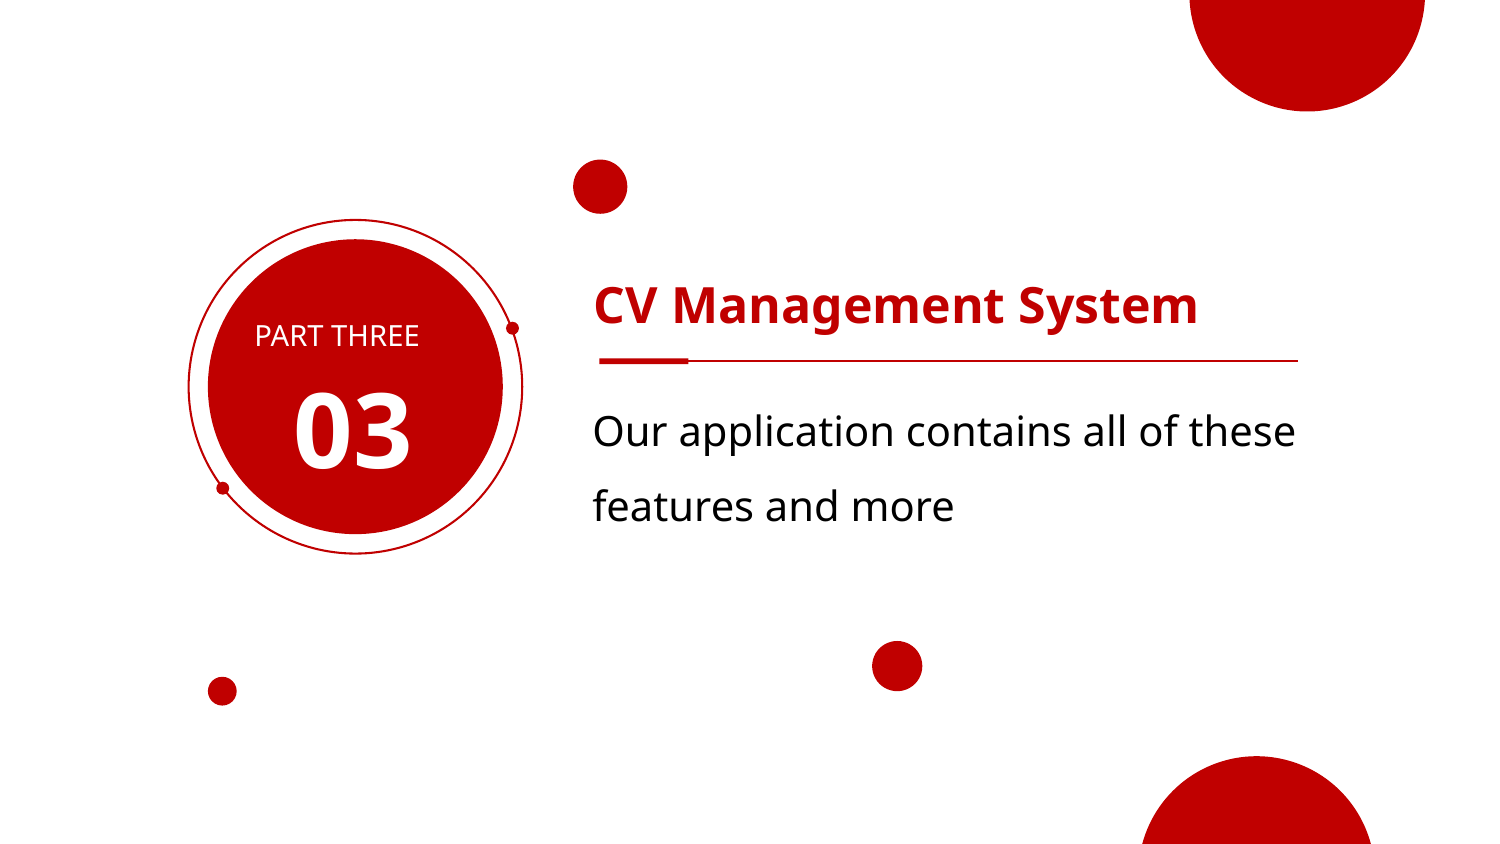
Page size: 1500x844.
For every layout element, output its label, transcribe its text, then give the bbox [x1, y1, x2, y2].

text_box Our application contains all of these features and more [581, 374, 1321, 595]
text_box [599, 358, 1299, 365]
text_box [188, 219, 523, 554]
text_box [207, 676, 237, 706]
text_box [872, 640, 923, 692]
text_box [573, 159, 628, 214]
text_box [1142, 756, 1371, 844]
text_box [1189, 0, 1425, 112]
text_box CV Management System [582, 267, 1308, 370]
